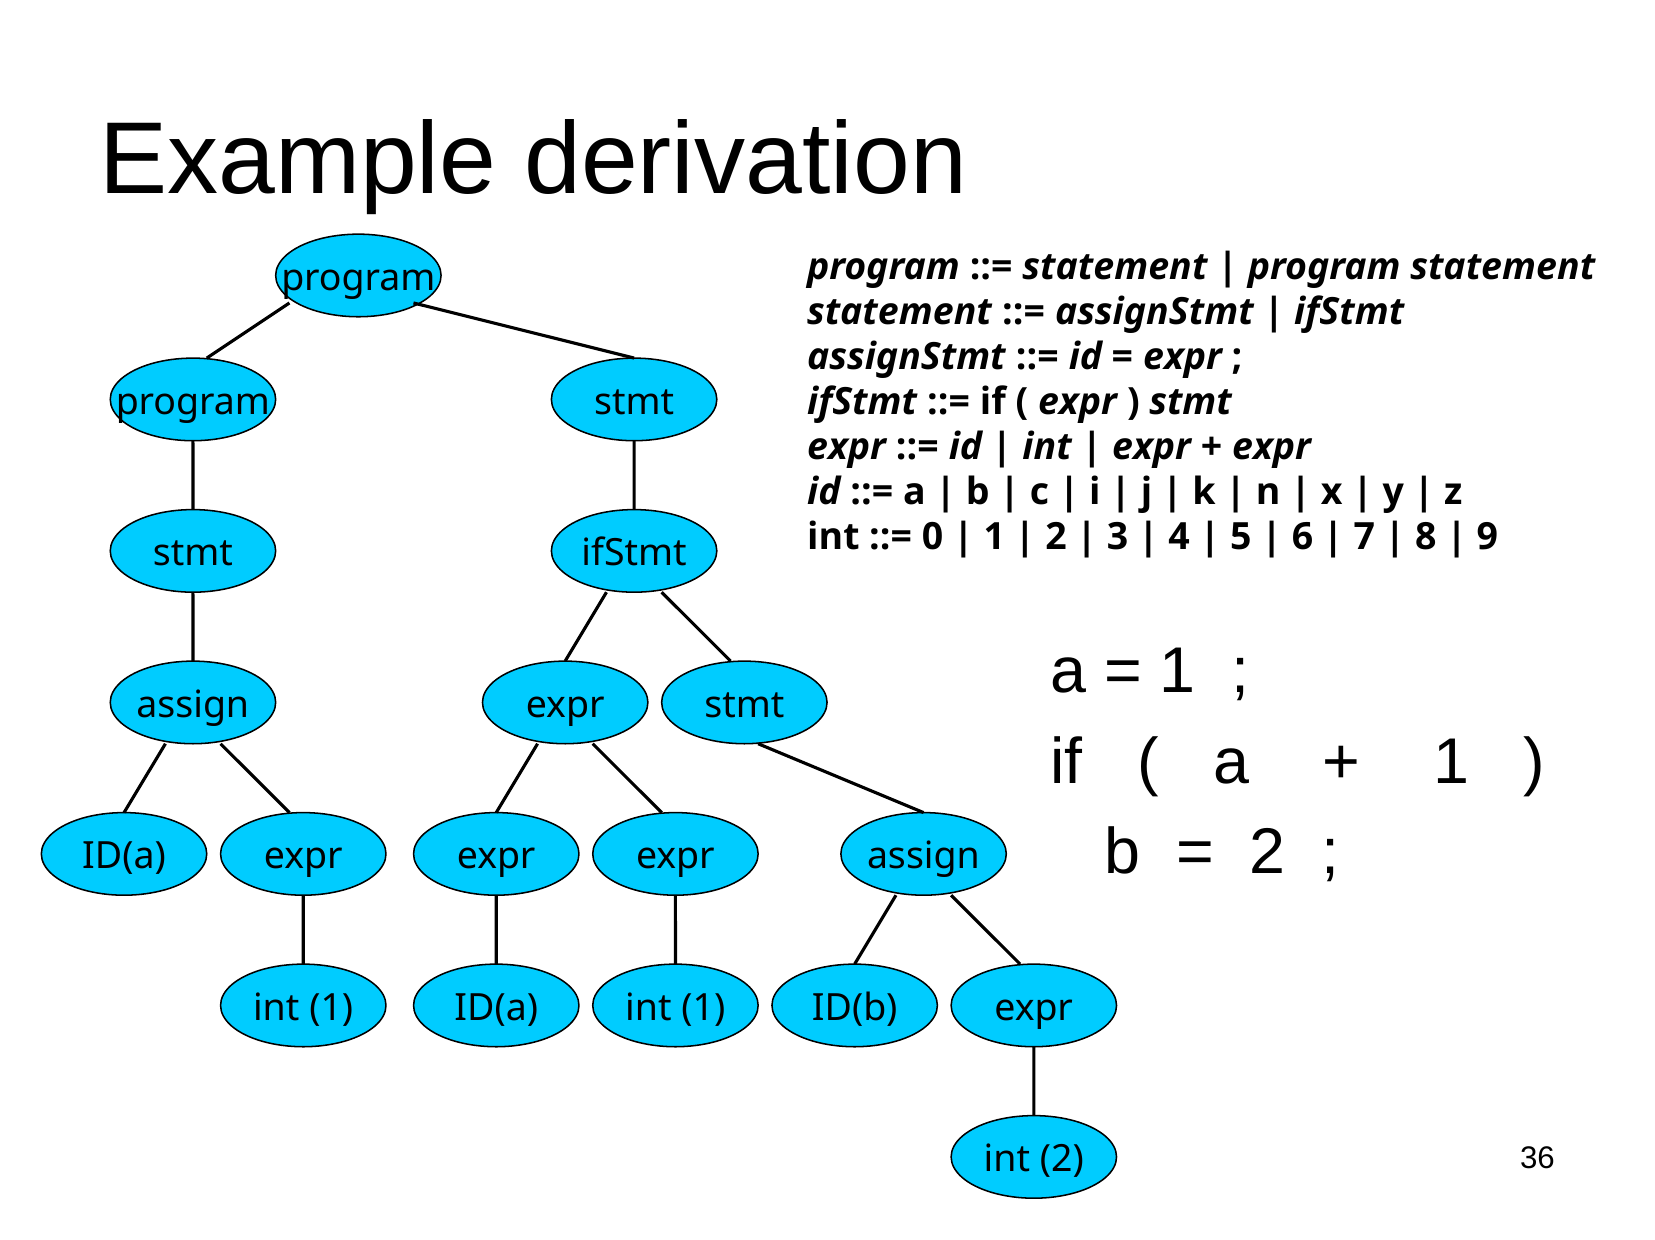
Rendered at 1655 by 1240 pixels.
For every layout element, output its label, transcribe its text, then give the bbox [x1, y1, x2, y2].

text_box expr [951, 964, 1117, 1047]
slide_number 36 [1185, 1128, 1572, 1216]
text_box stmt [110, 509, 276, 593]
text_box expr [592, 812, 759, 896]
text_box expr [413, 812, 579, 896]
text_box assign [840, 812, 1007, 896]
text_box ID(a) [413, 964, 579, 1047]
text_box int (1) [220, 964, 386, 1047]
text_box ID(b) [771, 964, 938, 1047]
text_box expr [482, 661, 648, 744]
text_box assign [110, 661, 276, 744]
text_box ifStmt [551, 509, 717, 593]
list a = 1 ; if ( a + 1 ) b = 2 ; [1033, 619, 1600, 951]
text_box stmt [661, 661, 828, 744]
text_box int (2) [951, 1115, 1117, 1199]
text_box program [110, 358, 276, 441]
text_box program [275, 234, 442, 317]
text_box stmt [551, 358, 717, 441]
title Example derivation [82, 49, 1572, 257]
text_box expr [220, 812, 386, 896]
text_box program ::= statement | program statement statement ::= assignStmt | ifStmt assignStmt ::= id = expr ; ifStmt ::= if ( expr ) stmt expr ::= id | int | expr + expr id ::= a | b | c | i | j | k | n | x | y | z int ::= 0 | 1 | 2 | 3 | 4 | 5 | 6 | 7 | 8 | 9 [790, 234, 1655, 611]
text_box int (1) [592, 964, 759, 1047]
text_box ID(a) [41, 812, 207, 896]
